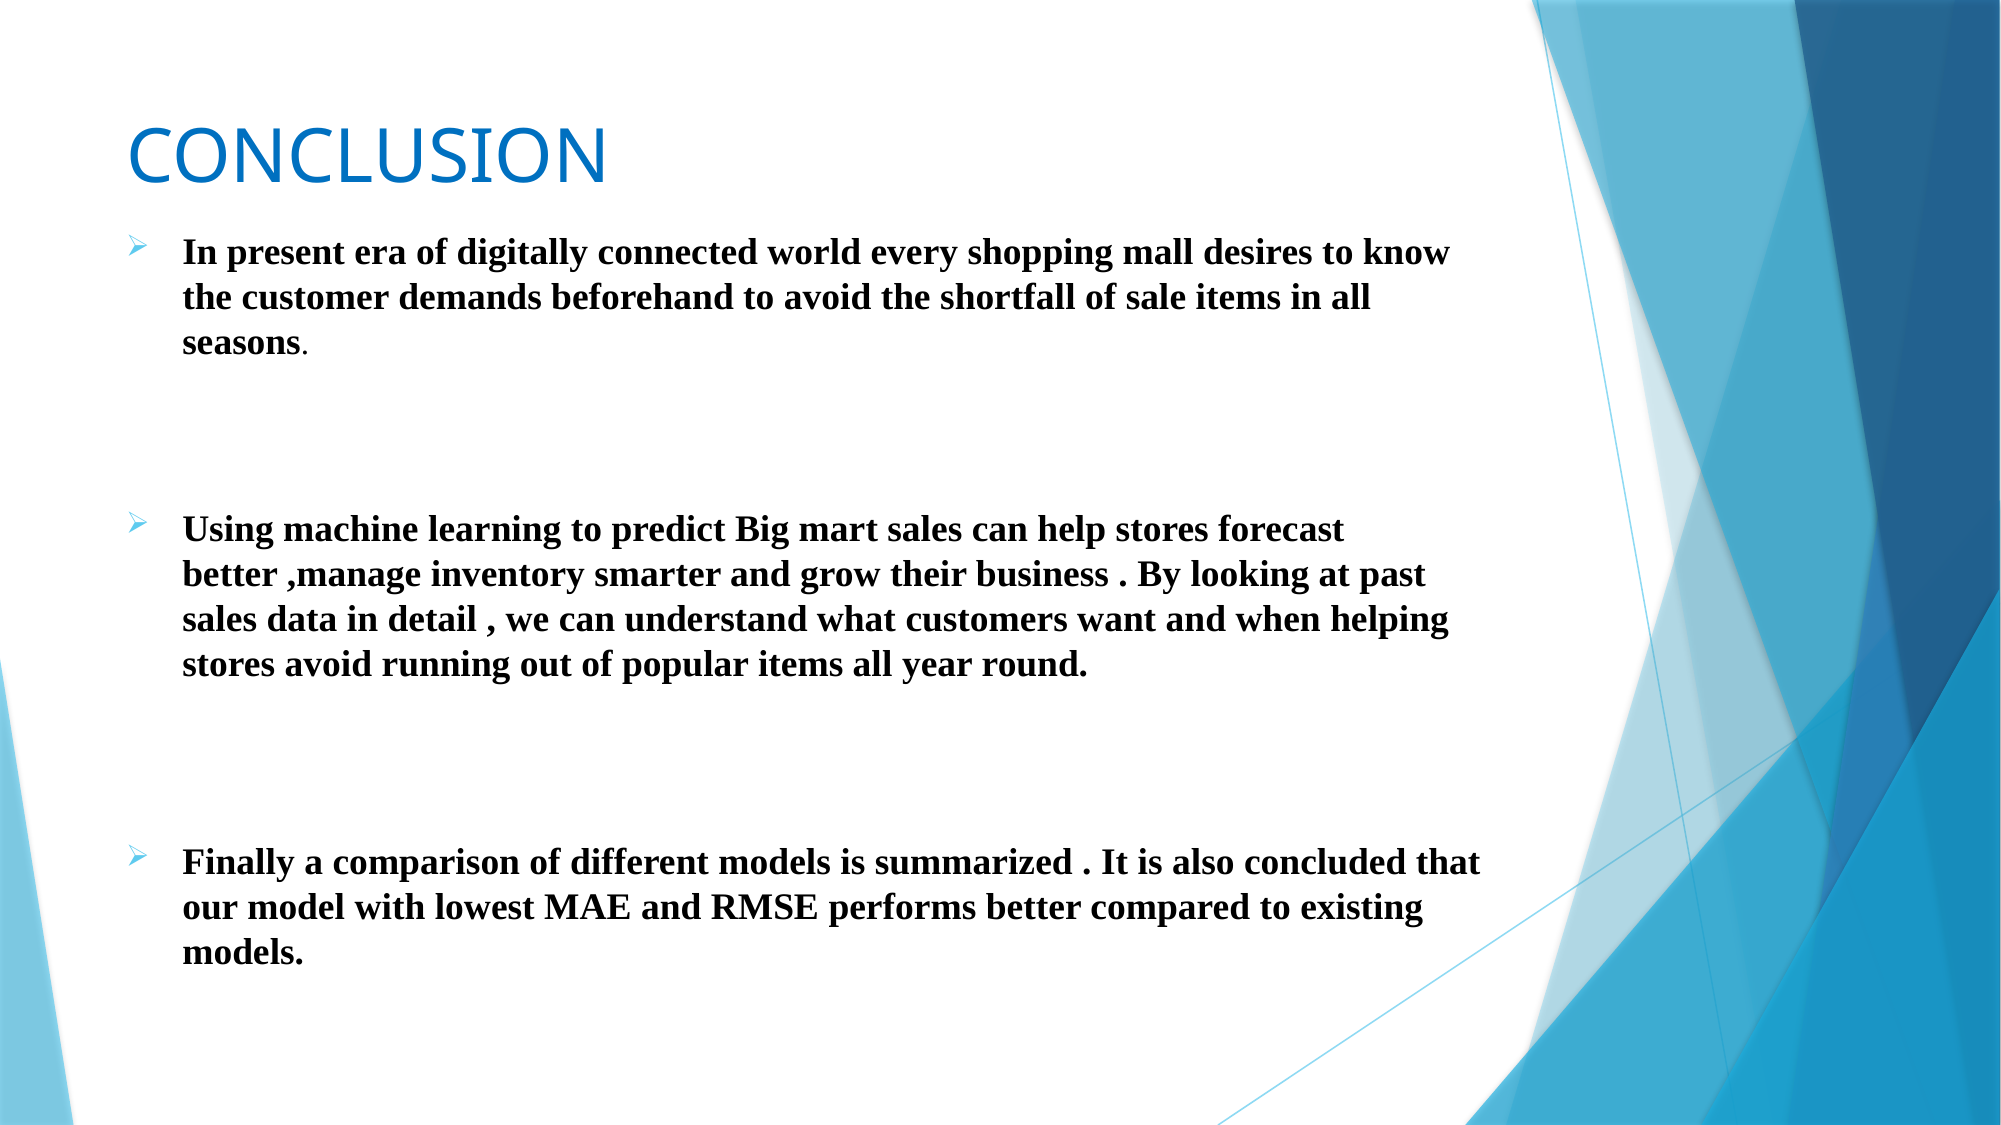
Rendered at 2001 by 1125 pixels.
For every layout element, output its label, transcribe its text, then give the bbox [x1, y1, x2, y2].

list In present era of digitally connected world every shopping mall desires to know the customer demands beforehand to avoid the shortfall of sale items in all seasons. Using machine learning to predict Big mart sales can help stores forecast better ,manage inventory smarter and grow their business . By looking at past sales data in detail , we can understand what customers want and when helping stores avoid running out of popular items all year round. Finally a comparison of different models is summarized . It is also concluded that our model with lowest MAE and RMSE performs better compared to existing models. [111, 219, 1522, 1057]
title CONCLUSION [111, 99, 1522, 219]
